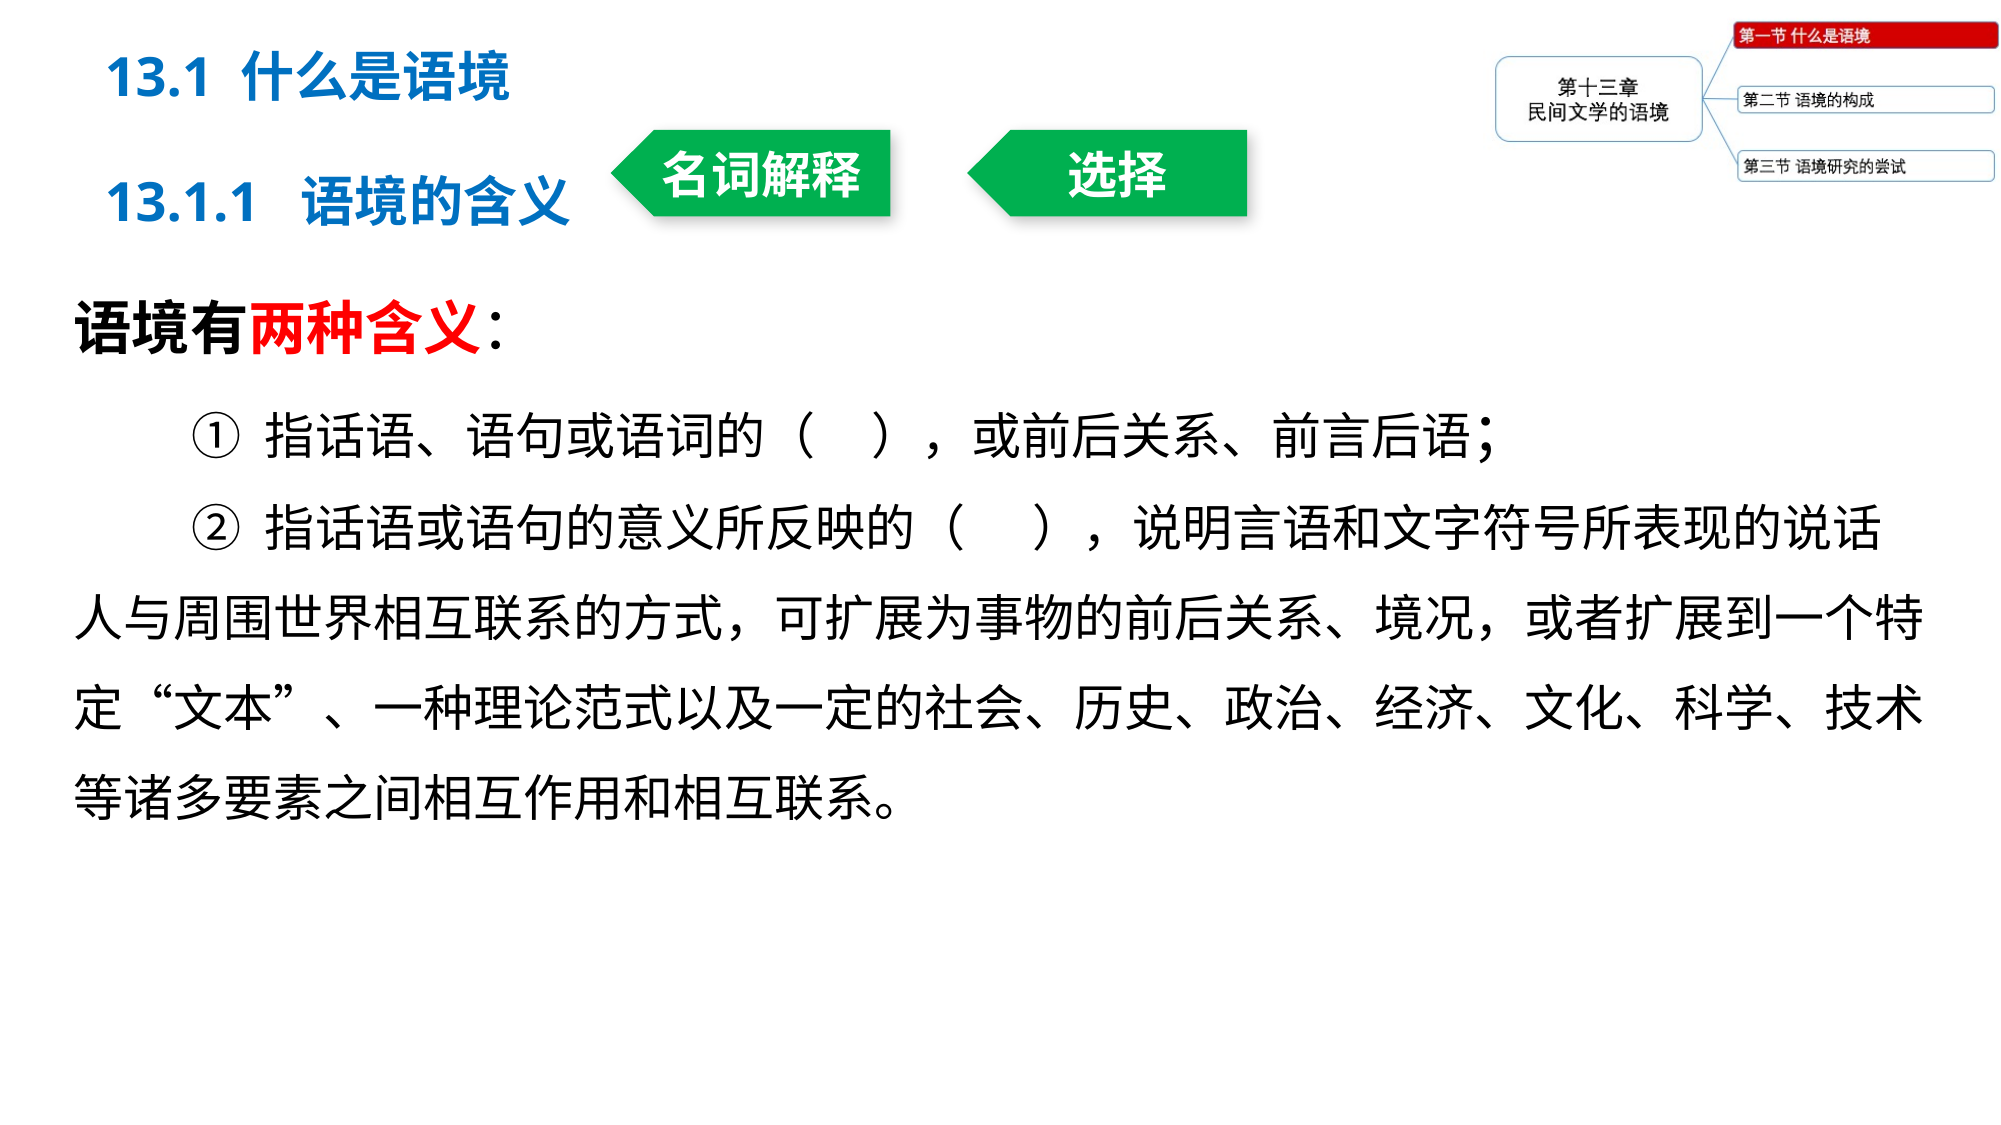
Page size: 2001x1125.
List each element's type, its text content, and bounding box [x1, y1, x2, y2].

text_box 13.1.1 语境的含义 [15, 127, 1267, 240]
text_box 名词解释 [609, 128, 892, 218]
picture [1483, 2, 2000, 191]
text_box 选择 [965, 128, 1249, 218]
text_box 语境有两种含义： ① 指话语、语句或语词的（ ），或前后关系、前言后语； ② 指话语或语句的意义所反映的（ ），说明言语和文字符号所表现的说话人与周围世界相互联系的方式，可扩展为事物的前后关系、境况，或者扩展到一个特定“文本”、一种理论范式以及一定的社会、历史、政治、经济、文化、科学、技术等诸多要素之间相互作用和相互联系。 [58, 248, 1942, 834]
text_box 13.1 什么是语境 [15, 2, 1267, 115]
